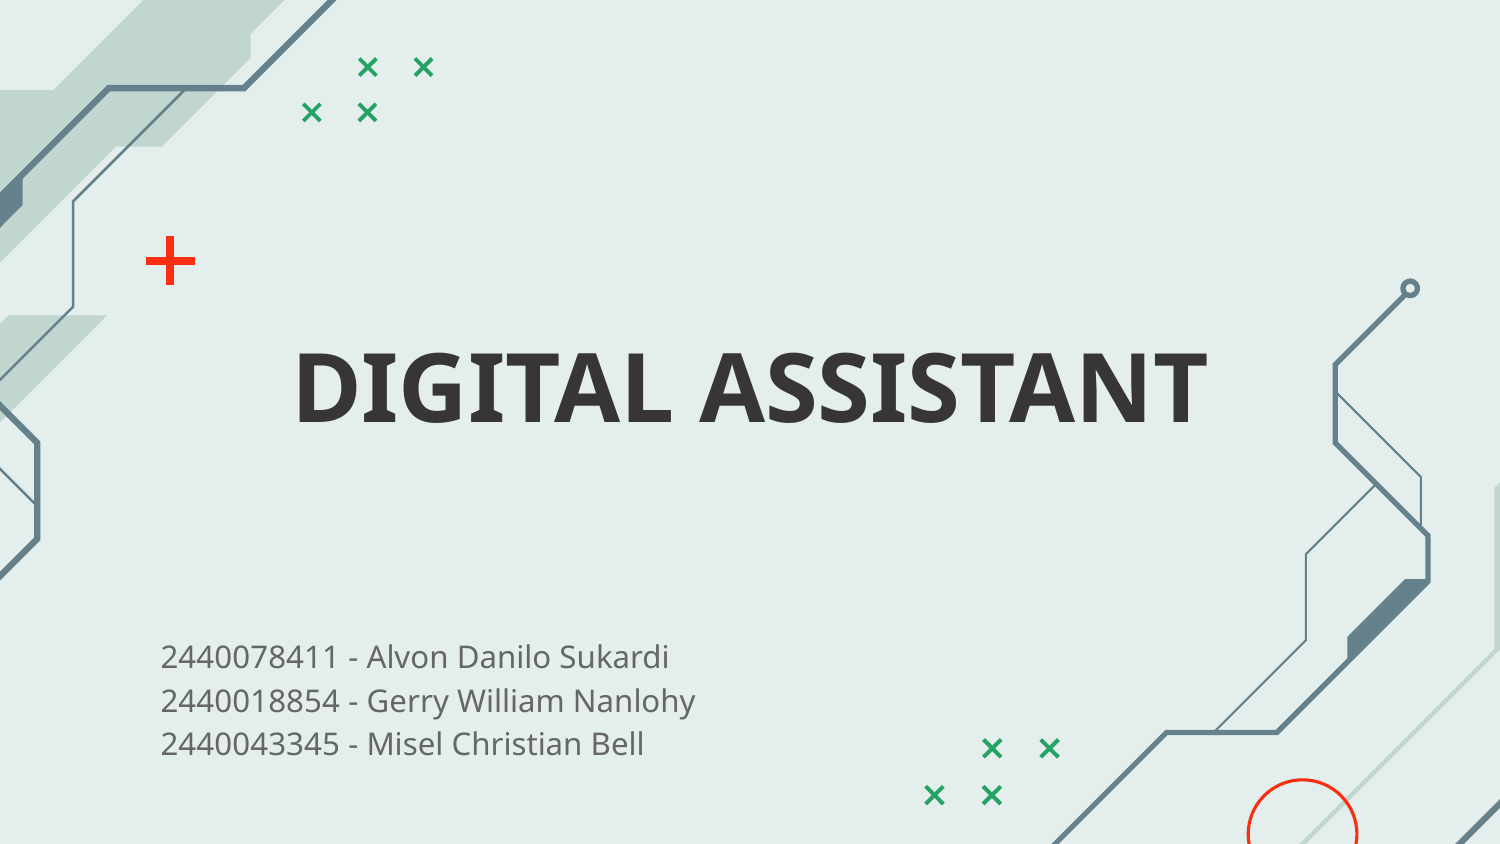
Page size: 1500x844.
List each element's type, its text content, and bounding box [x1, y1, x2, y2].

subtitle 2440078411 - Alvon Danilo Sukardi 2440018854 - Gerry William Nanlohy 2440043345 - Misel Christian Bell [145, 620, 789, 779]
title DIGITAL ASSISTANT [212, 207, 1288, 561]
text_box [145, 236, 196, 286]
